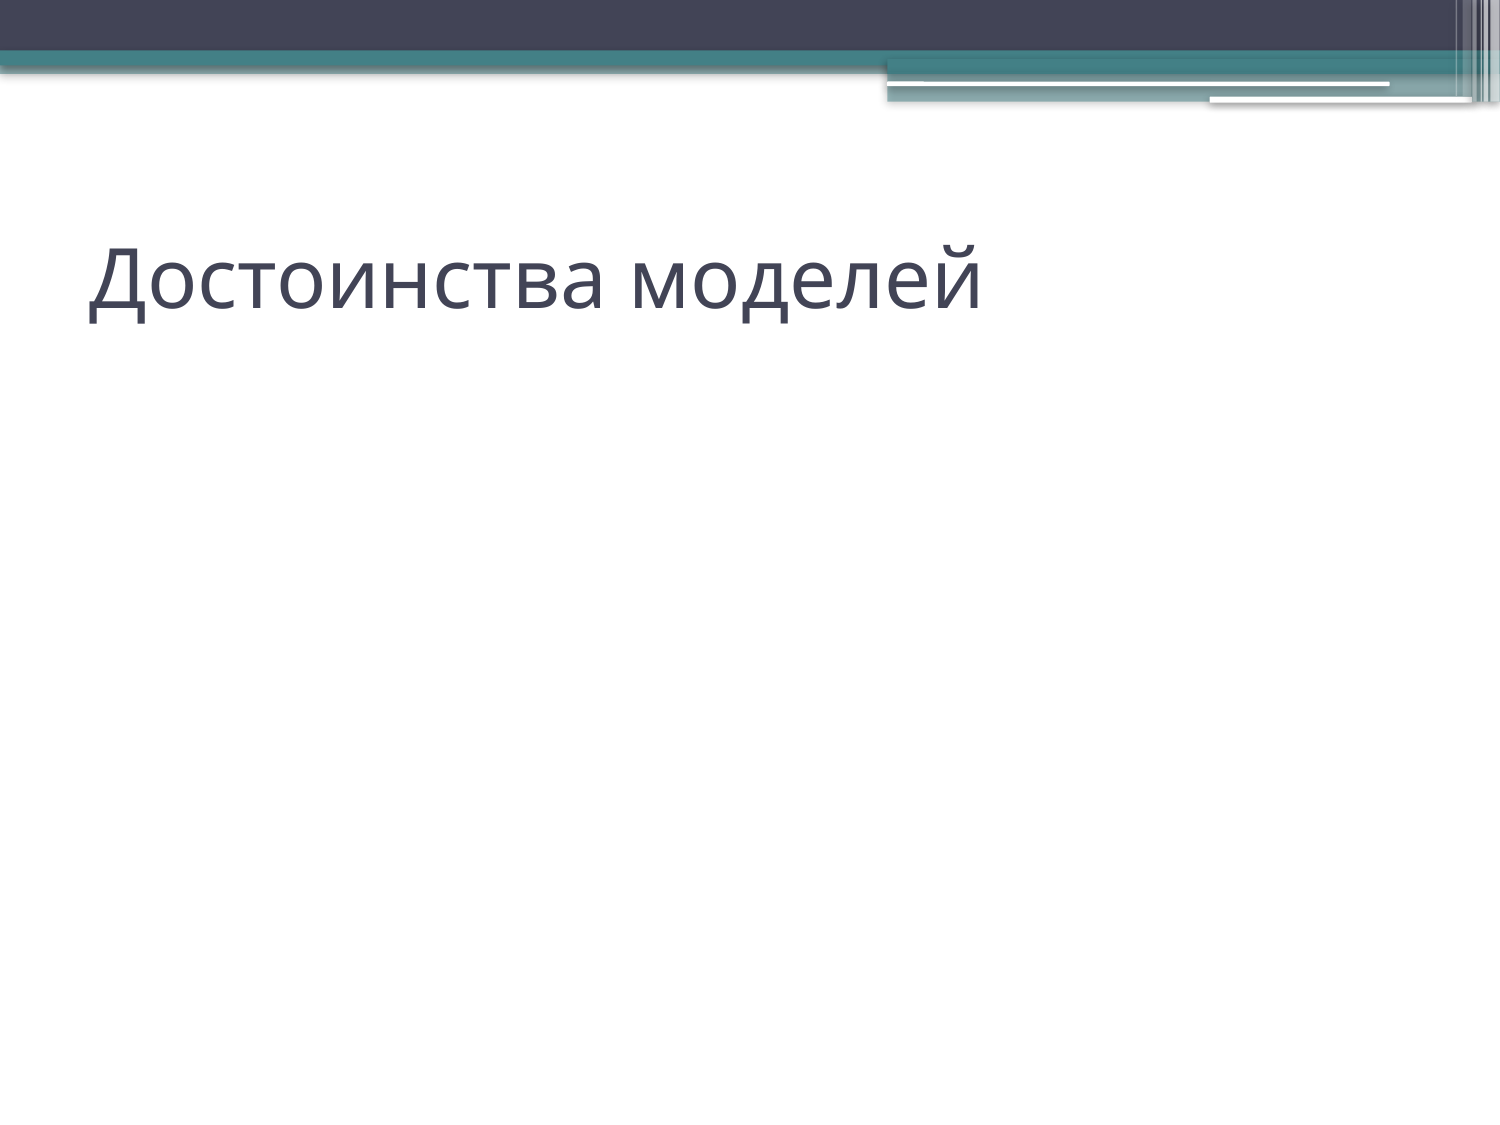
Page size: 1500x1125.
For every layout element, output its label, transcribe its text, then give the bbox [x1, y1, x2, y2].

title Достоинства моделей [75, 187, 1425, 363]
